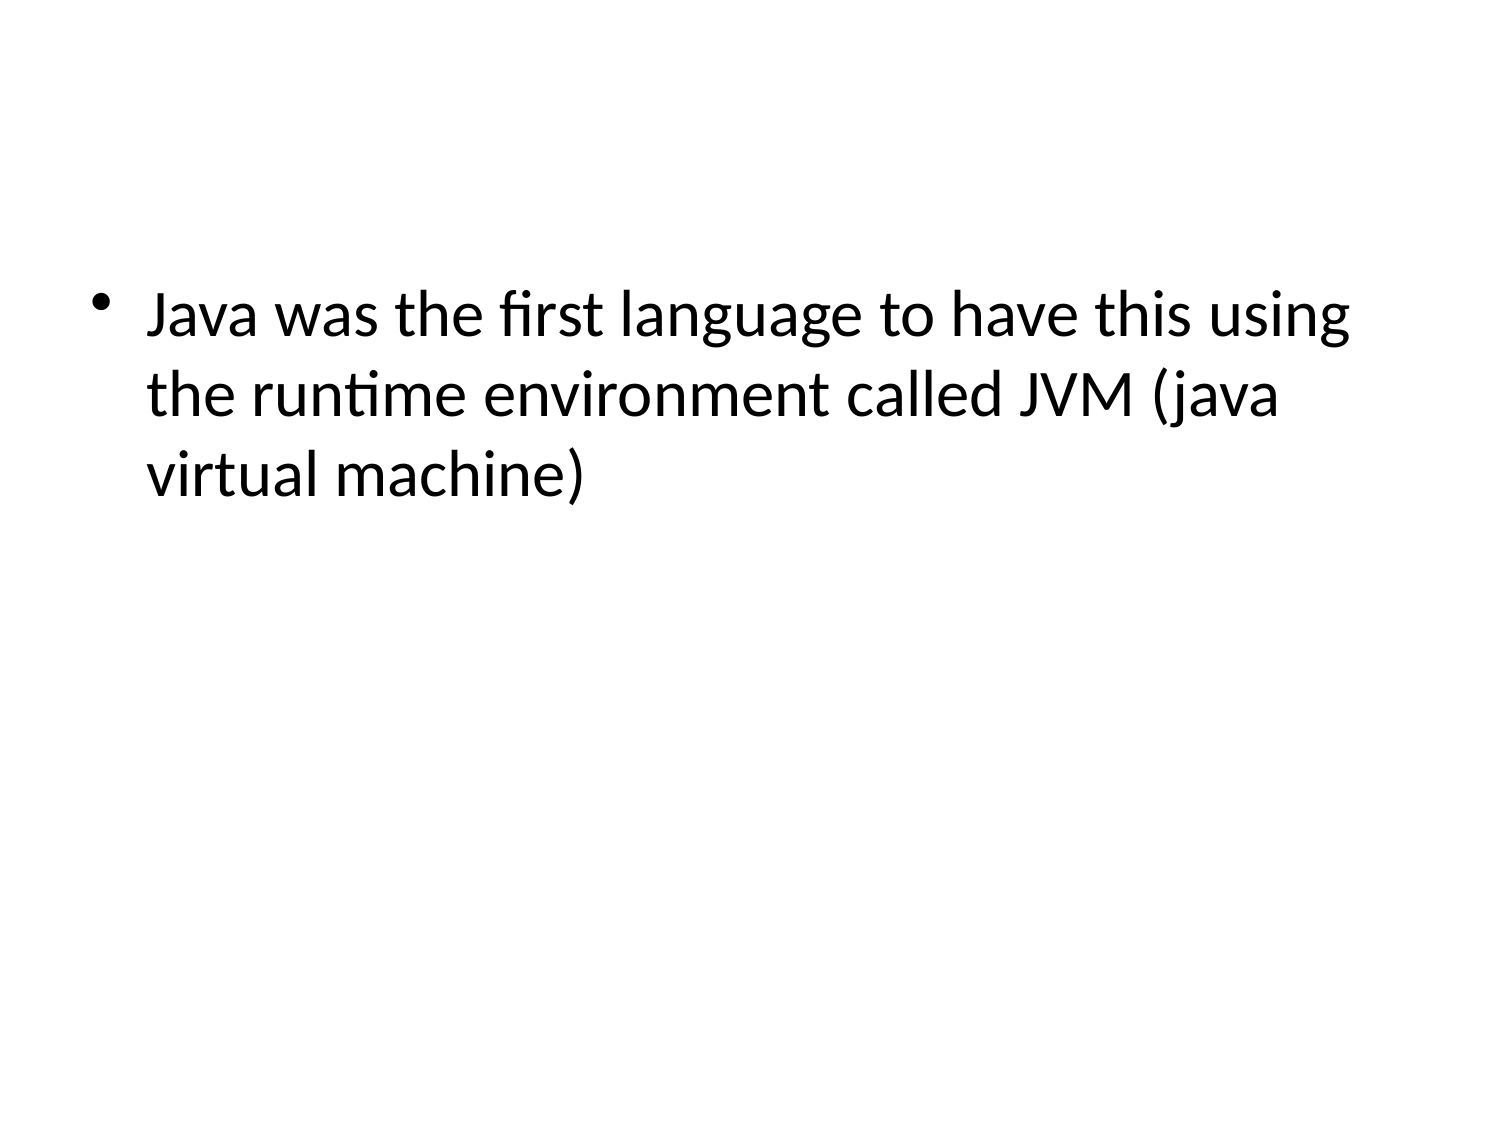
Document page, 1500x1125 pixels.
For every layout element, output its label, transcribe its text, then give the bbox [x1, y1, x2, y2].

list Java was the first language to have this using the runtime environment called JVM (java virtual machine) [75, 262, 1425, 1005]
